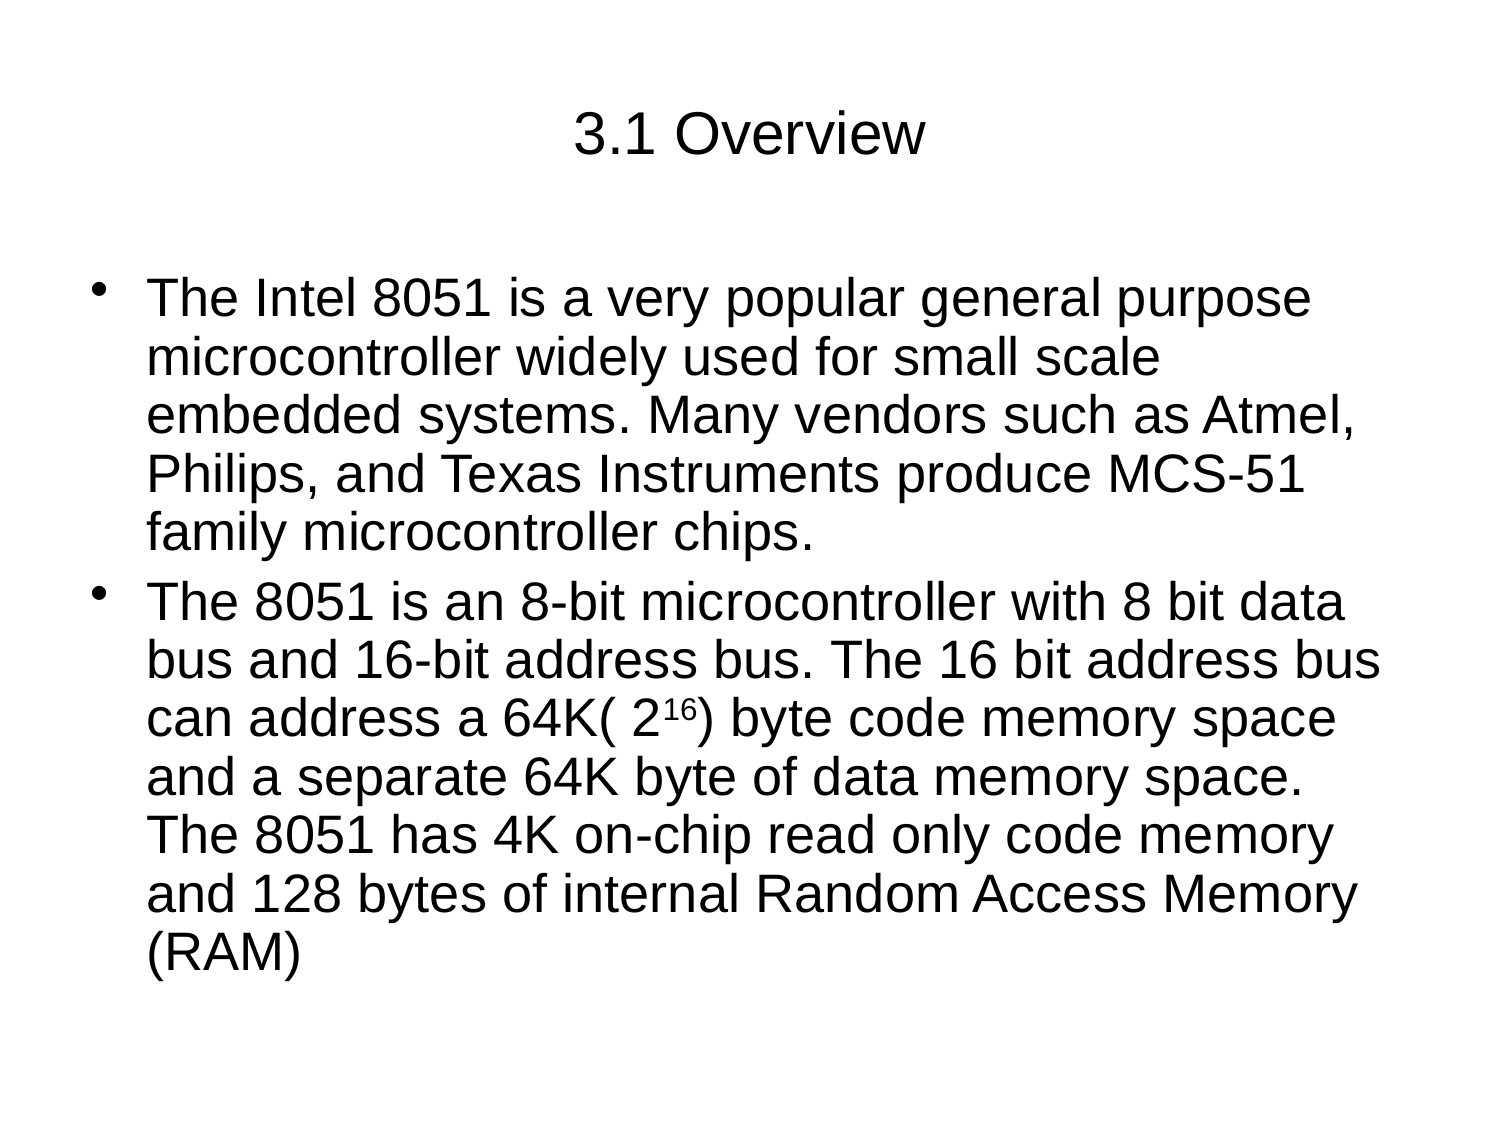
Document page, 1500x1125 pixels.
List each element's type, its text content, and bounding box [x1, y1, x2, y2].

list The Intel 8051 is a very popular general purpose microcontroller widely used for small scale embedded systems. Many vendors such as Atmel, Philips, and Texas Instruments produce MCS-51 family microcontroller chips. The 8051 is an 8-bit microcontroller with 8 bit data bus and 16-bit address bus. The 16 bit address bus can address a 64K( 216) byte code memory space and a separate 64K byte of data memory space. The 8051 has 4K on-chip read only code memory and 128 bytes of internal Random Access Memory (RAM) [74, 262, 1426, 1006]
title 3.1 Overview [74, 44, 1426, 233]
